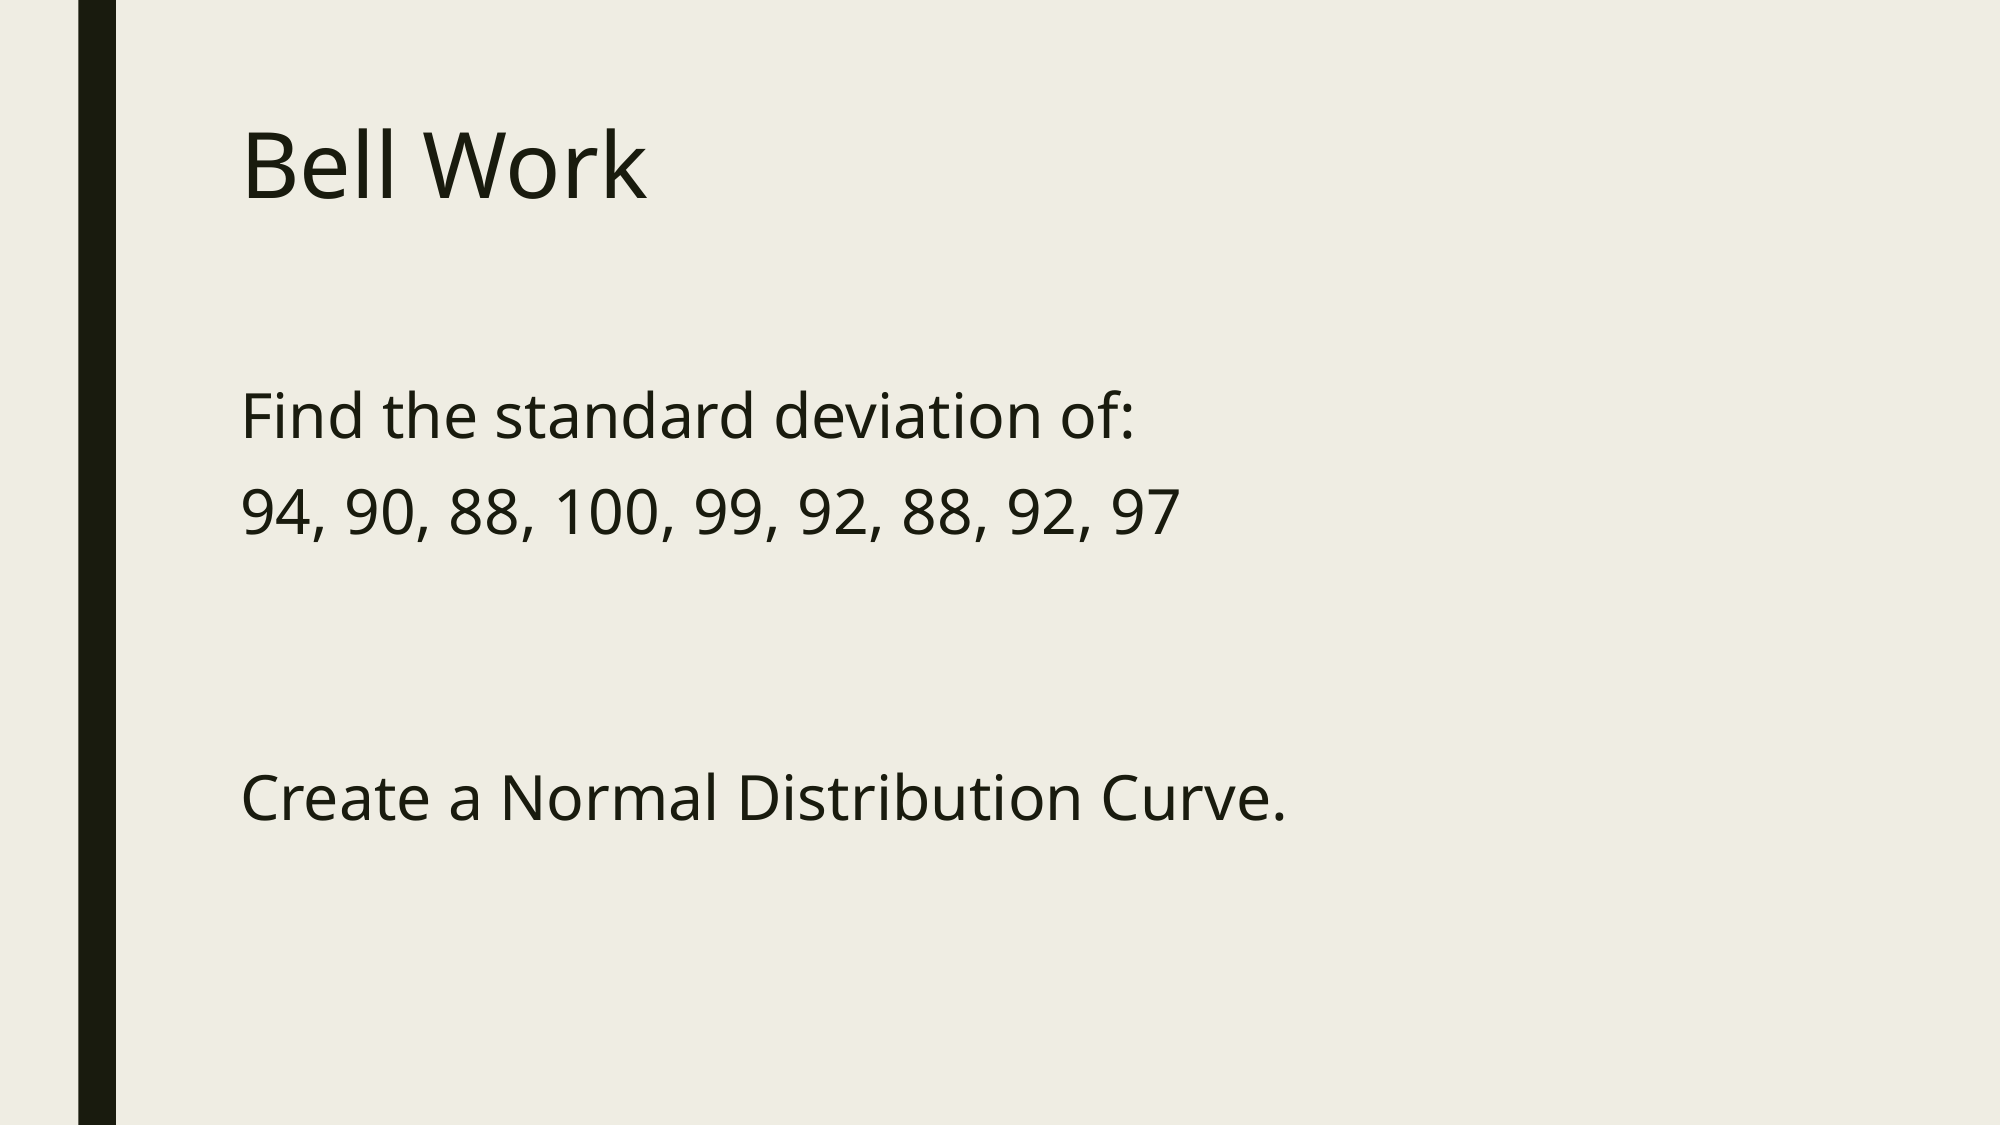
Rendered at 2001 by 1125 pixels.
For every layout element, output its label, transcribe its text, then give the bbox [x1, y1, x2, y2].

list Find the standard deviation of: 94, 90, 88, 100, 99, 92, 88, 92, 97 Create a Normal Distribution Curve. [225, 375, 1800, 963]
title Bell Work [225, 112, 1800, 357]
